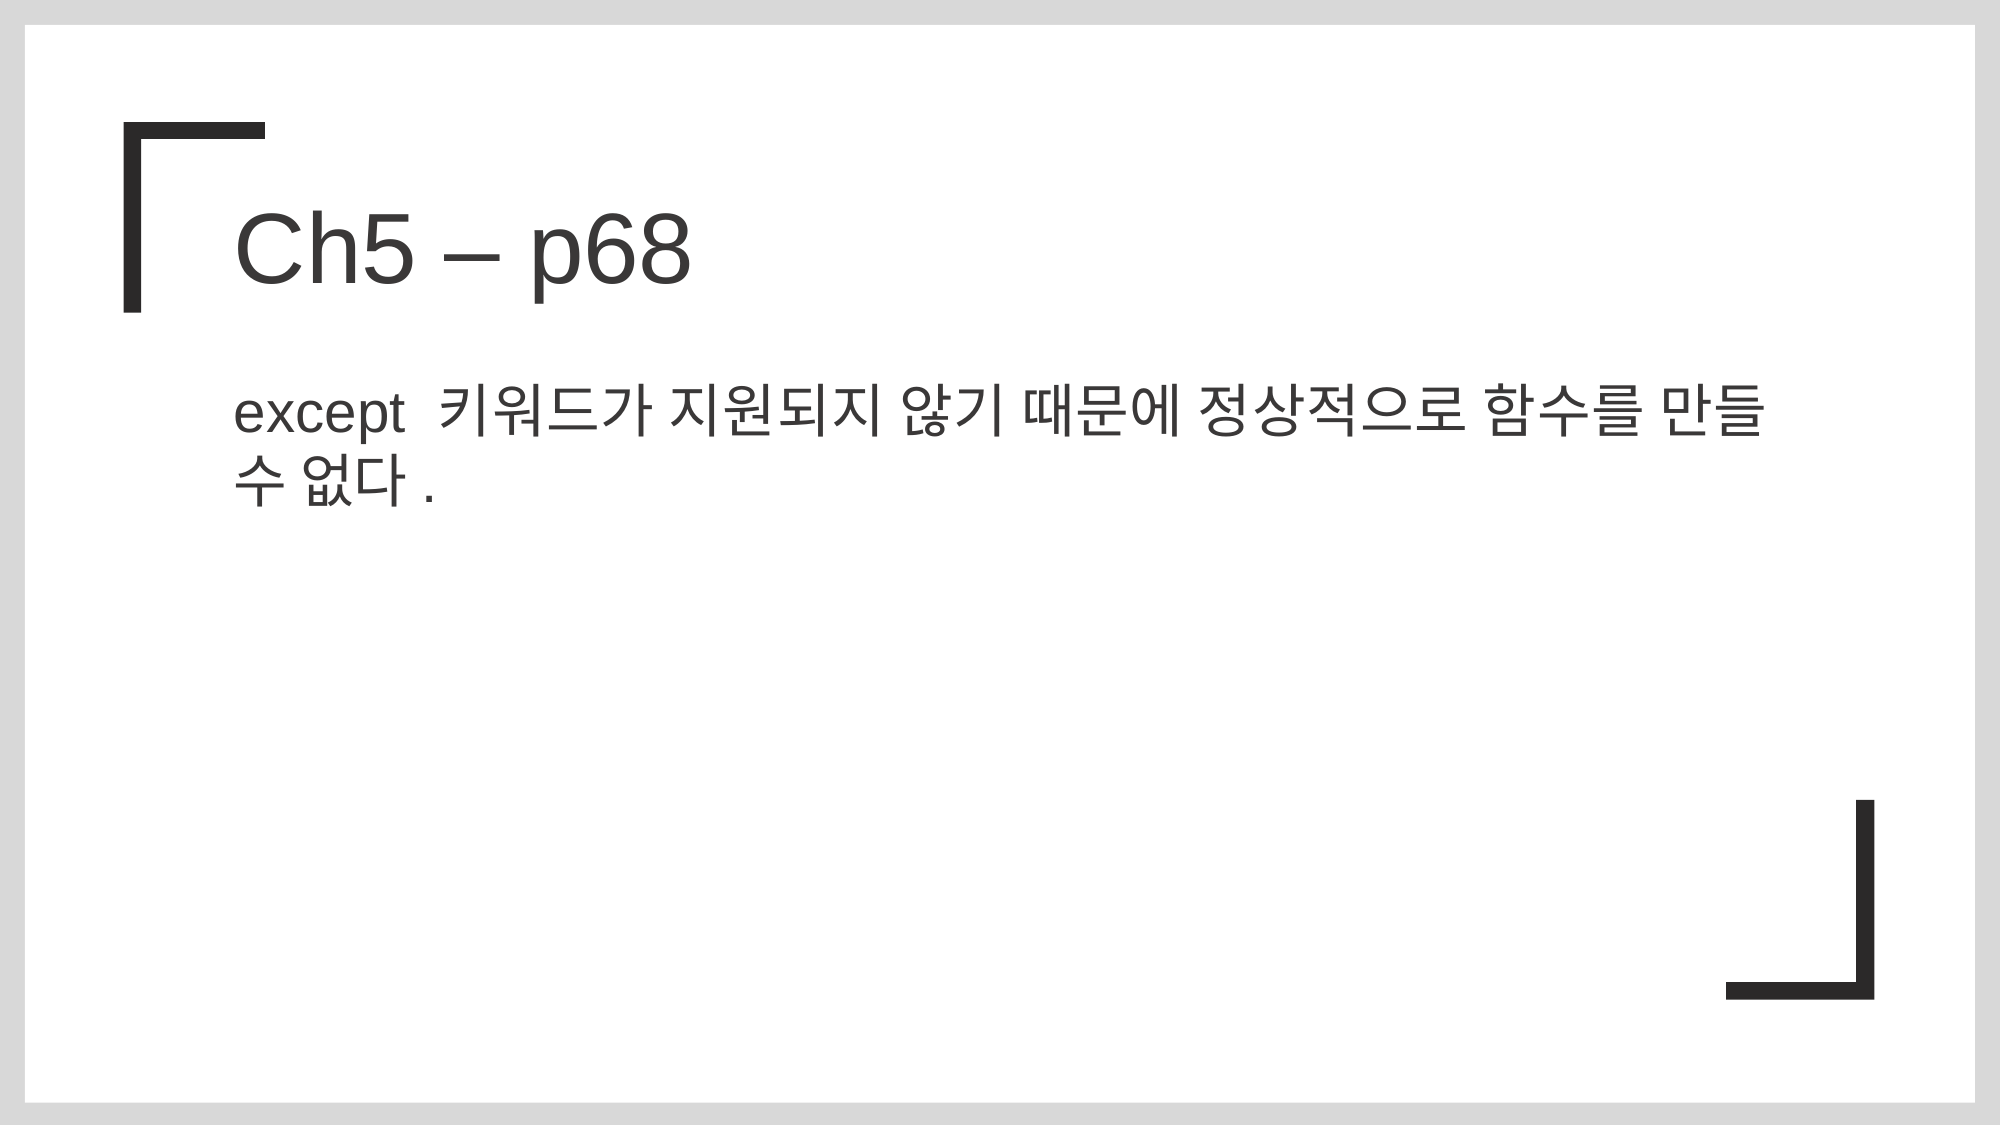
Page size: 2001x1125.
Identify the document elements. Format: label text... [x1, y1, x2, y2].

text_box except 키워드가 지원되지 않기 때문에 정상적으로 함수를 만들 수 없다. [218, 366, 1783, 523]
text_box [1726, 799, 1875, 1000]
text_box [123, 122, 265, 313]
text_box Ch5 – p68 [218, 176, 723, 313]
